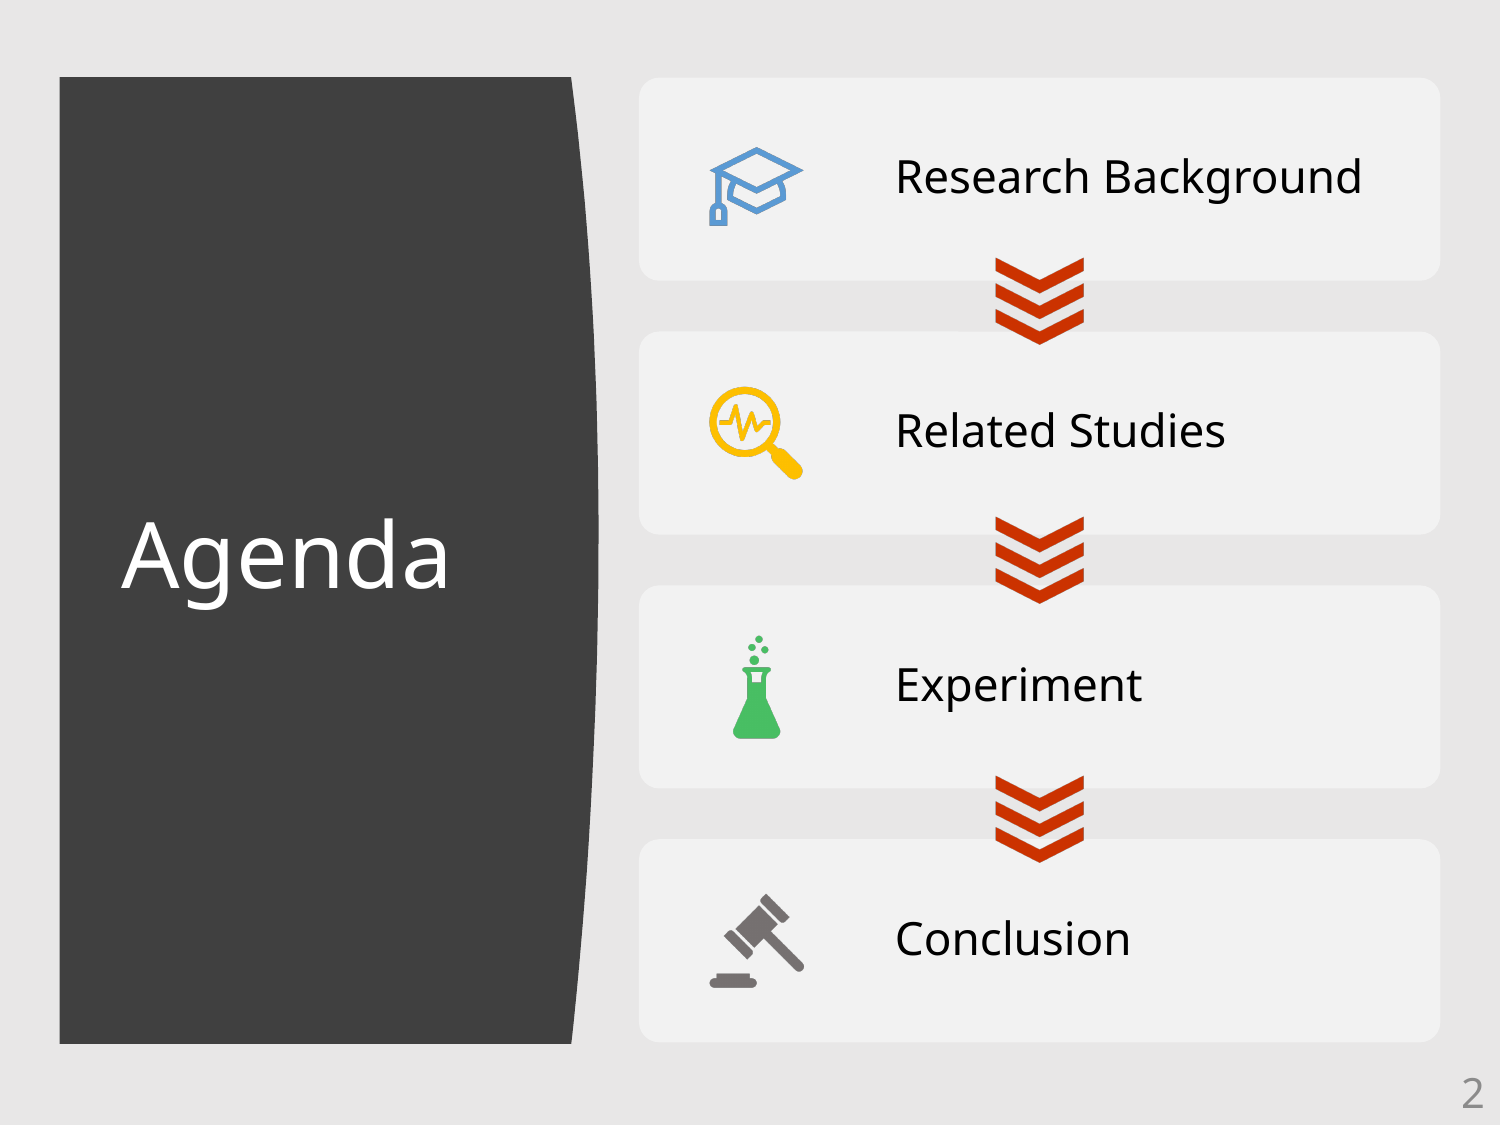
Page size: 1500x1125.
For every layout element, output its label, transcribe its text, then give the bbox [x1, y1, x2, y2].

text_box [58, 76, 600, 1045]
title Agenda [106, 166, 527, 953]
slide_number 2 [1162, 1065, 1500, 1125]
picture [988, 743, 1091, 894]
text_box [638, 77, 1441, 1043]
picture [988, 484, 1091, 635]
picture [988, 225, 1091, 376]
